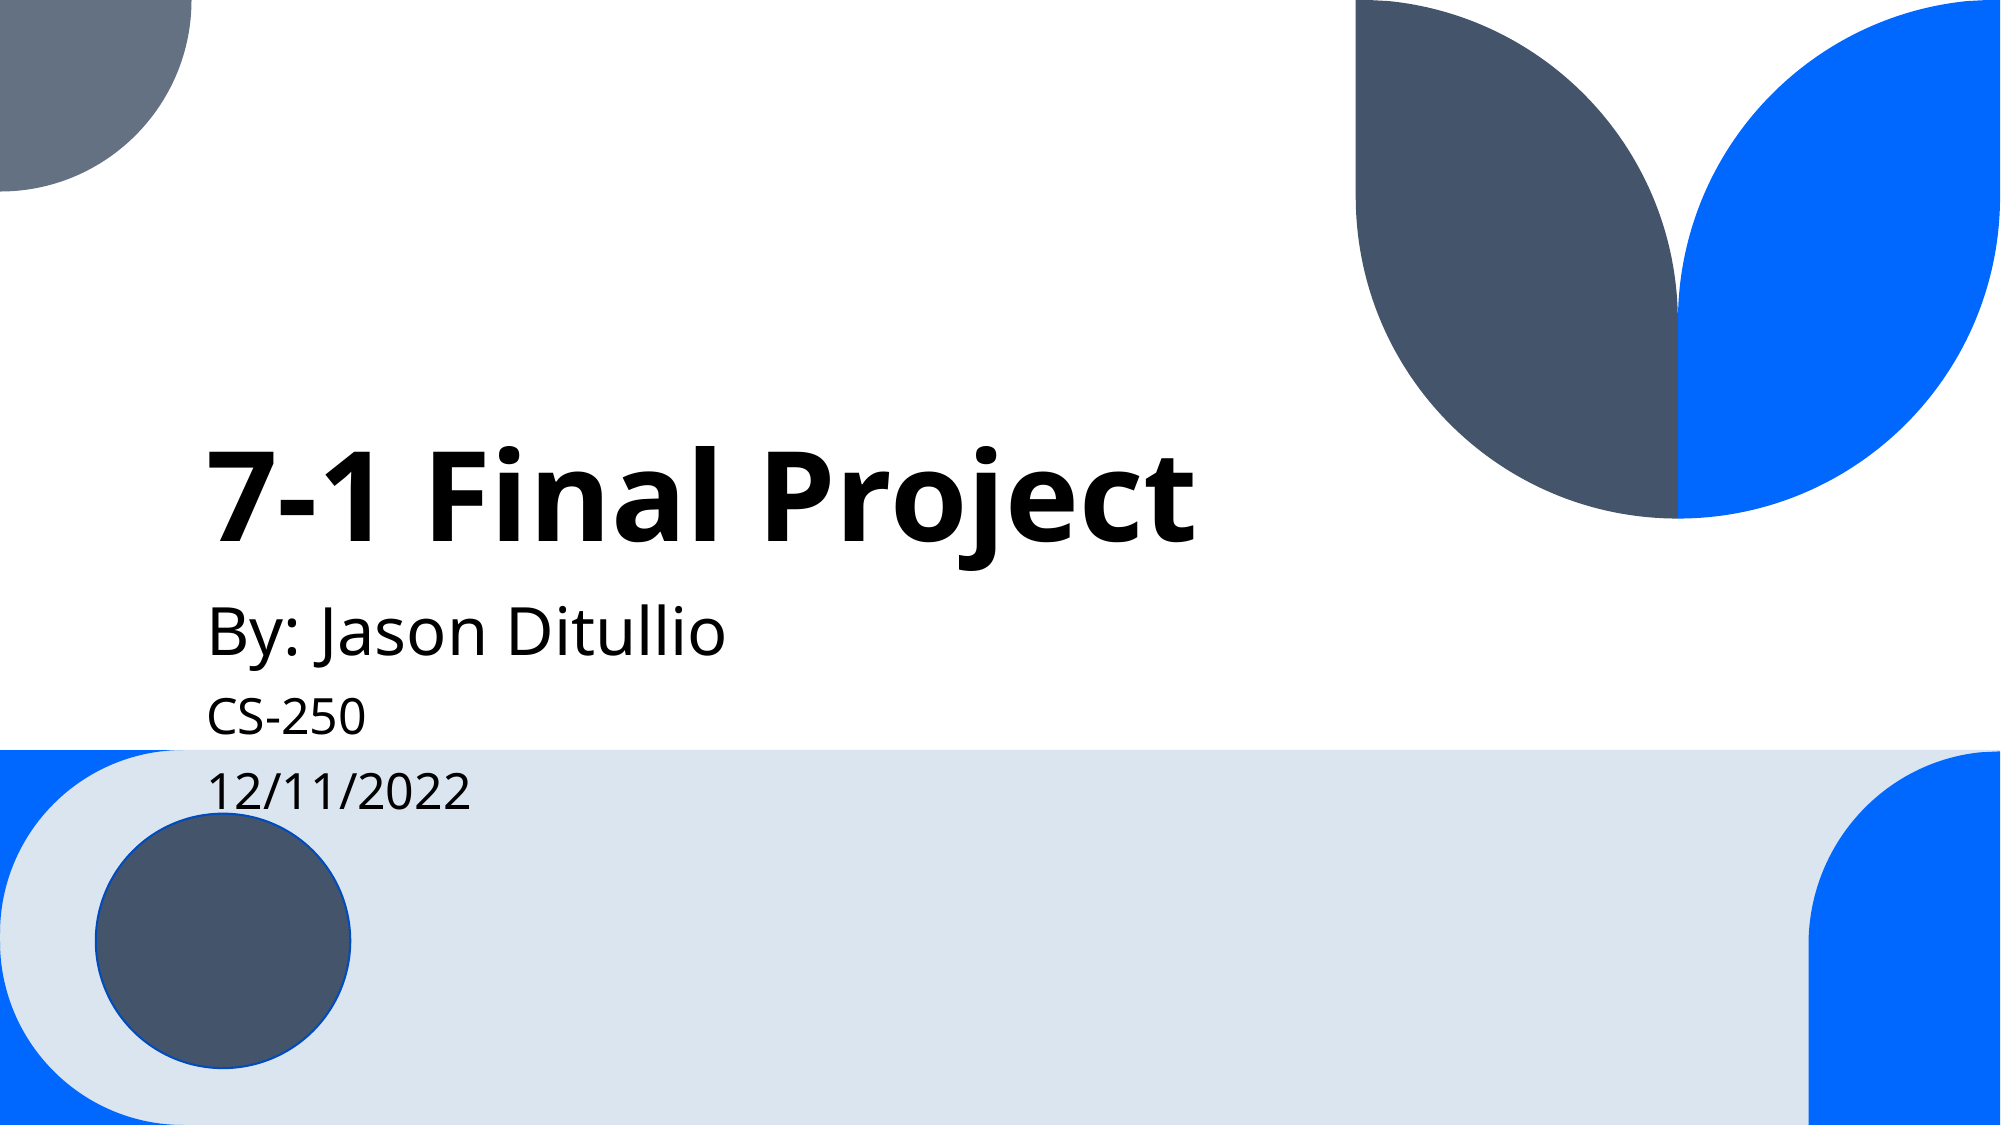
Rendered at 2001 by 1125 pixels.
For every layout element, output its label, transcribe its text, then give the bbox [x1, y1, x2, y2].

subtitle By: Jason Ditullio CS-250 12/11/2022 [191, 590, 1750, 724]
title 7-1 Final Project [191, 184, 1356, 576]
